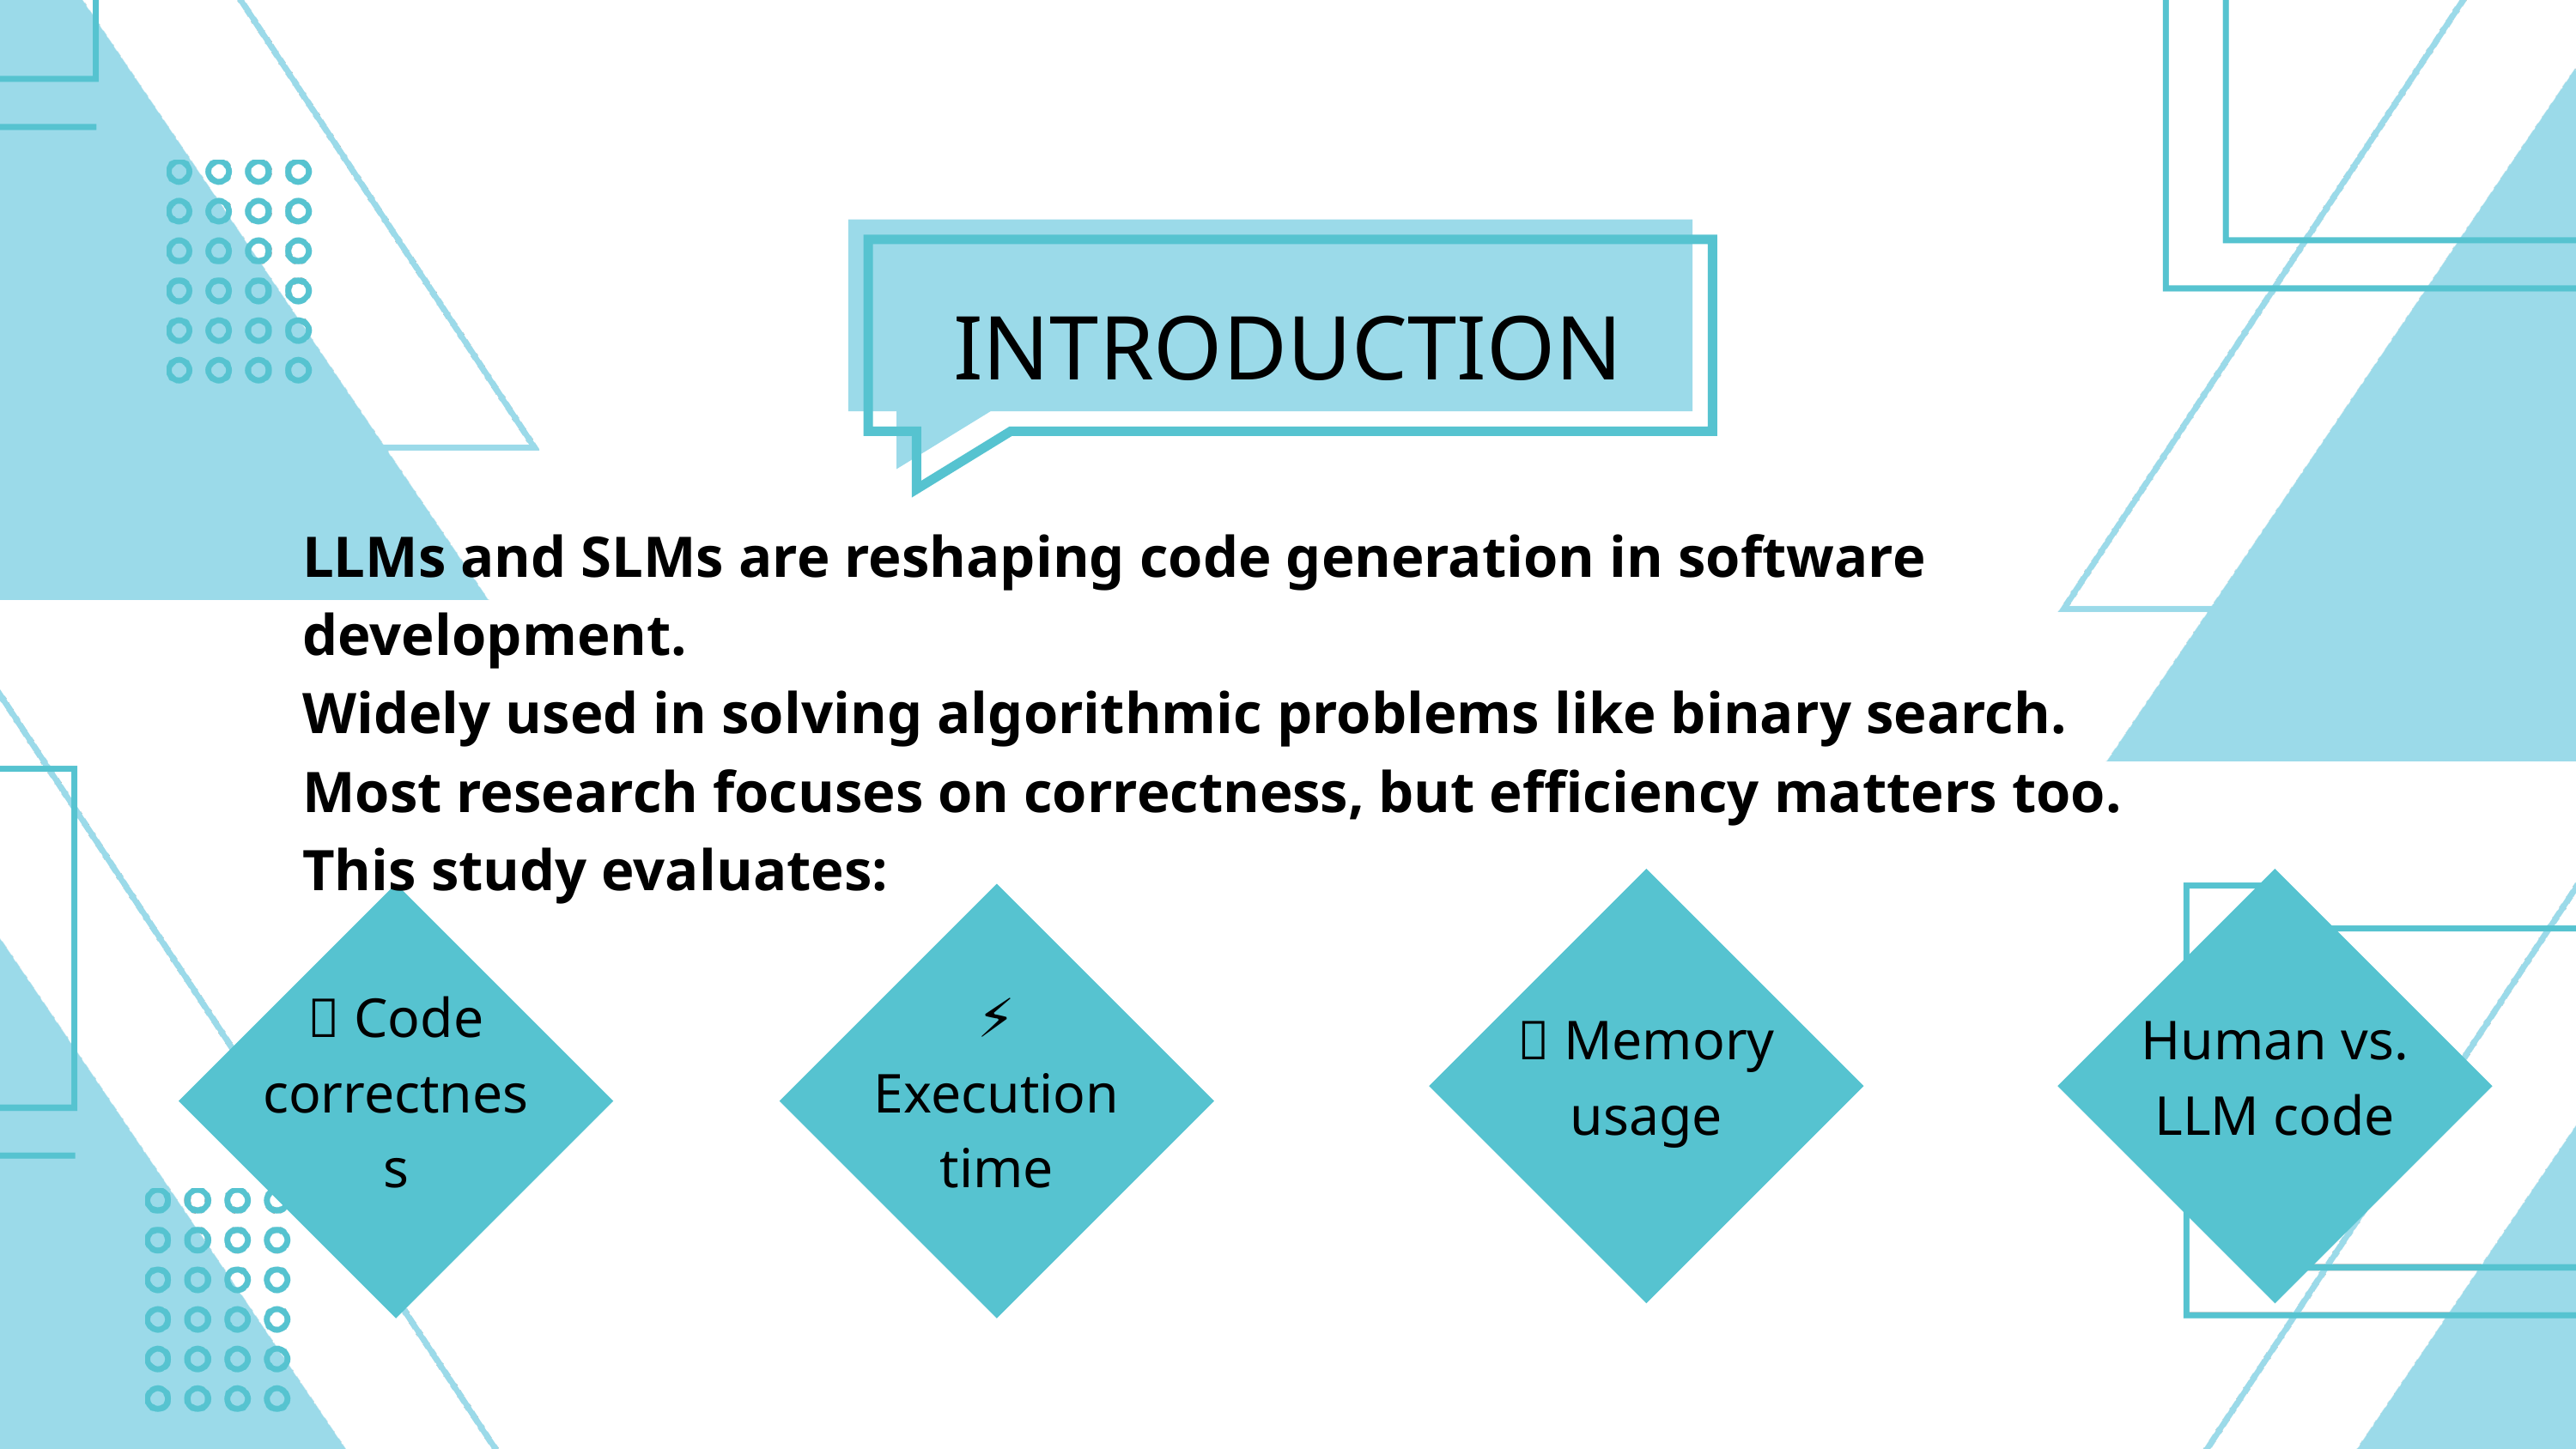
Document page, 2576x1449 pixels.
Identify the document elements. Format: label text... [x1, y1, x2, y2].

text_box [2057, 0, 2576, 761]
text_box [178, 883, 614, 1319]
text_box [2057, 868, 2493, 1304]
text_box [848, 219, 1693, 470]
text_box [0, 689, 519, 1449]
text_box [867, 239, 1713, 489]
text_box [0, 0, 540, 600]
text_box [2078, 849, 2576, 1449]
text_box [779, 883, 1215, 1319]
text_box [1428, 868, 1864, 1304]
text_box LLMs and SLMs are reshaping code generation in software development. Widely used in solving algorithmic problems like binary search. Most research focuses on correctness, but efficiency matters too. This study evaluates: [302, 509, 2298, 902]
